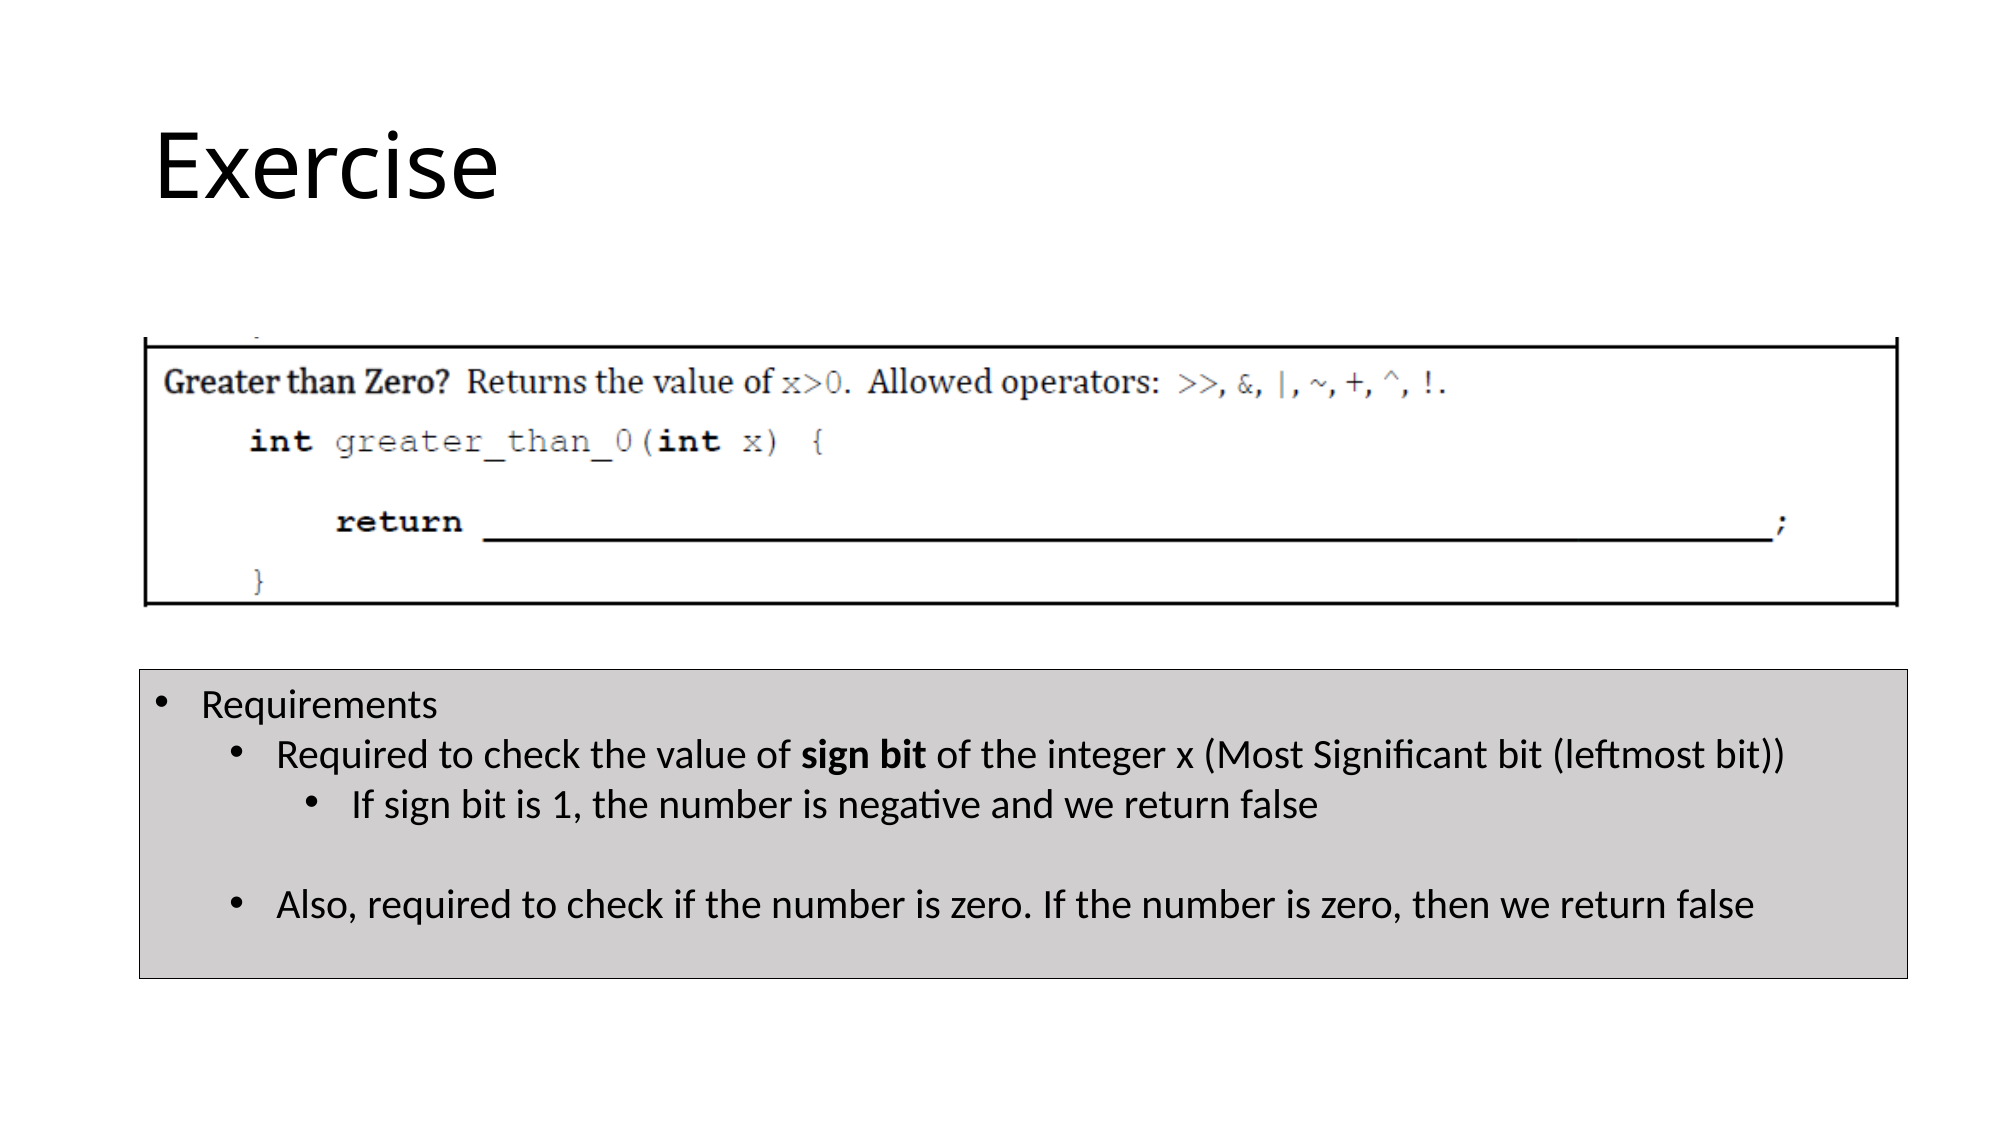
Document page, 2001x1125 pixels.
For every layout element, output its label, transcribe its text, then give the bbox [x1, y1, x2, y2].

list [139, 337, 1906, 609]
title Exercise [137, 59, 1863, 278]
text_box Requirements Required to check the value of sign bit of the integer x (Most Significant bit (leftmost bit)) If sign bit is 1, the number is negative and we return false Also, required to check if the number is zero. If the number is zero, then we return false [139, 669, 1908, 979]
